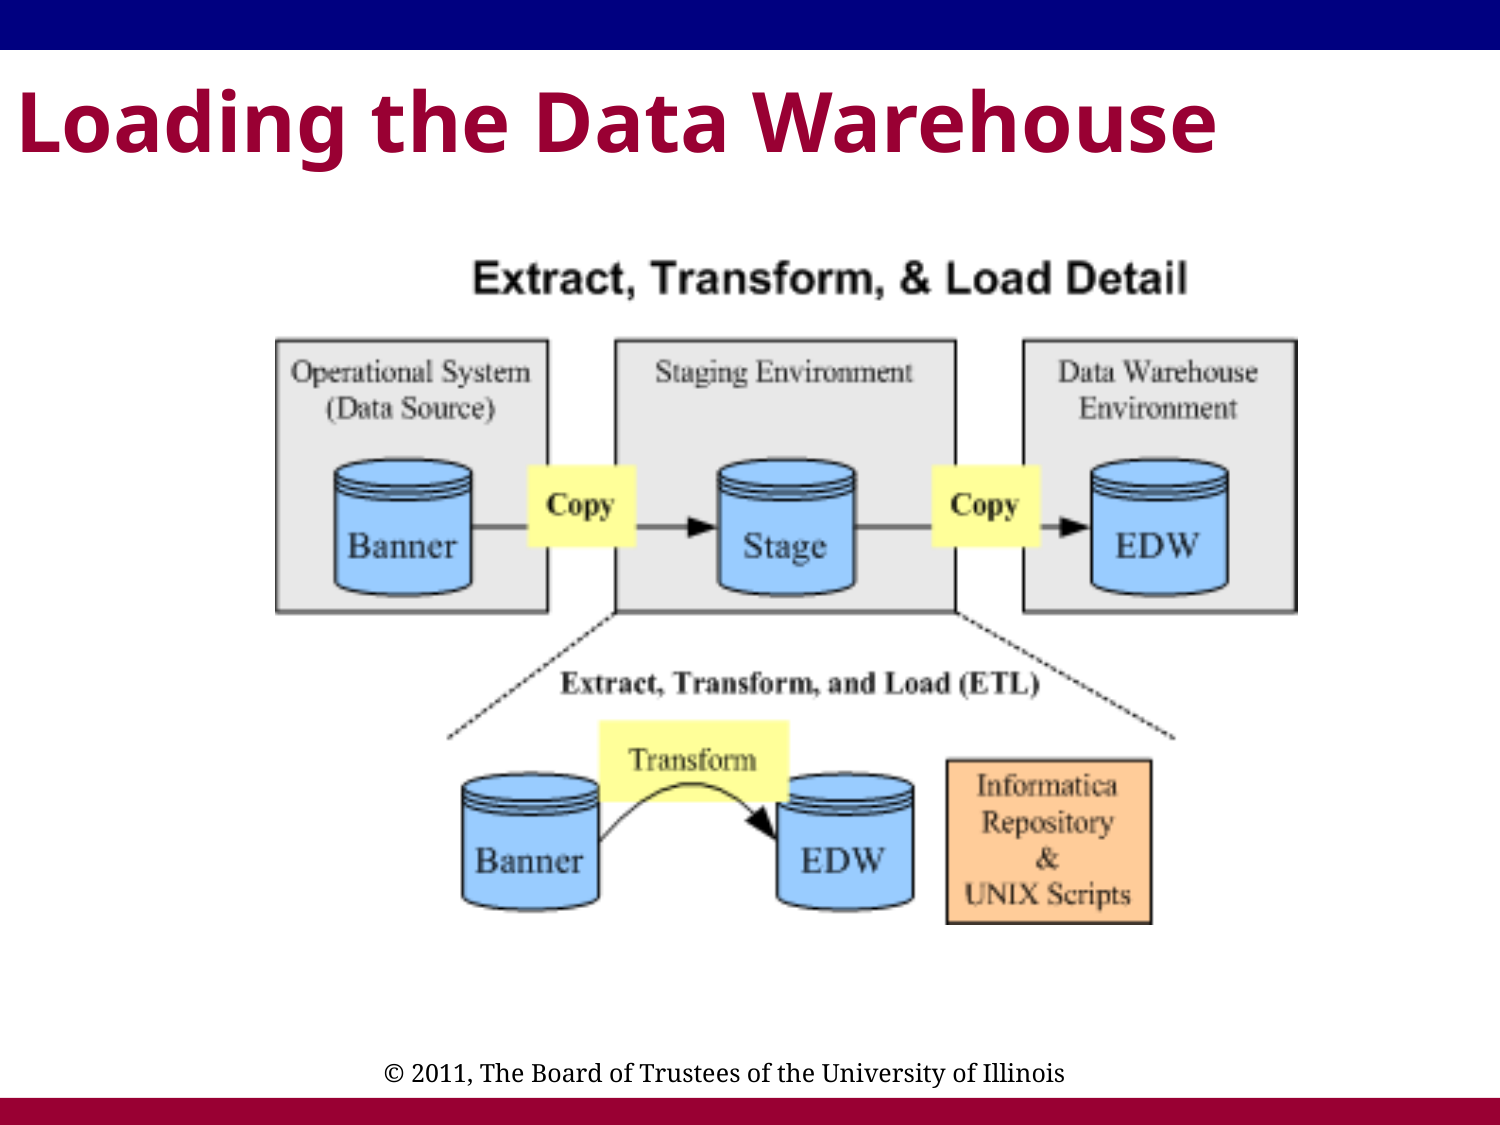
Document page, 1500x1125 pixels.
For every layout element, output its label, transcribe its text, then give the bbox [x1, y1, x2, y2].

footer © 2011, The Board of Trustees of the University of Illinois [324, 1049, 1126, 1125]
picture [274, 247, 1298, 926]
title Loading the Data Warehouse [0, 24, 1276, 213]
